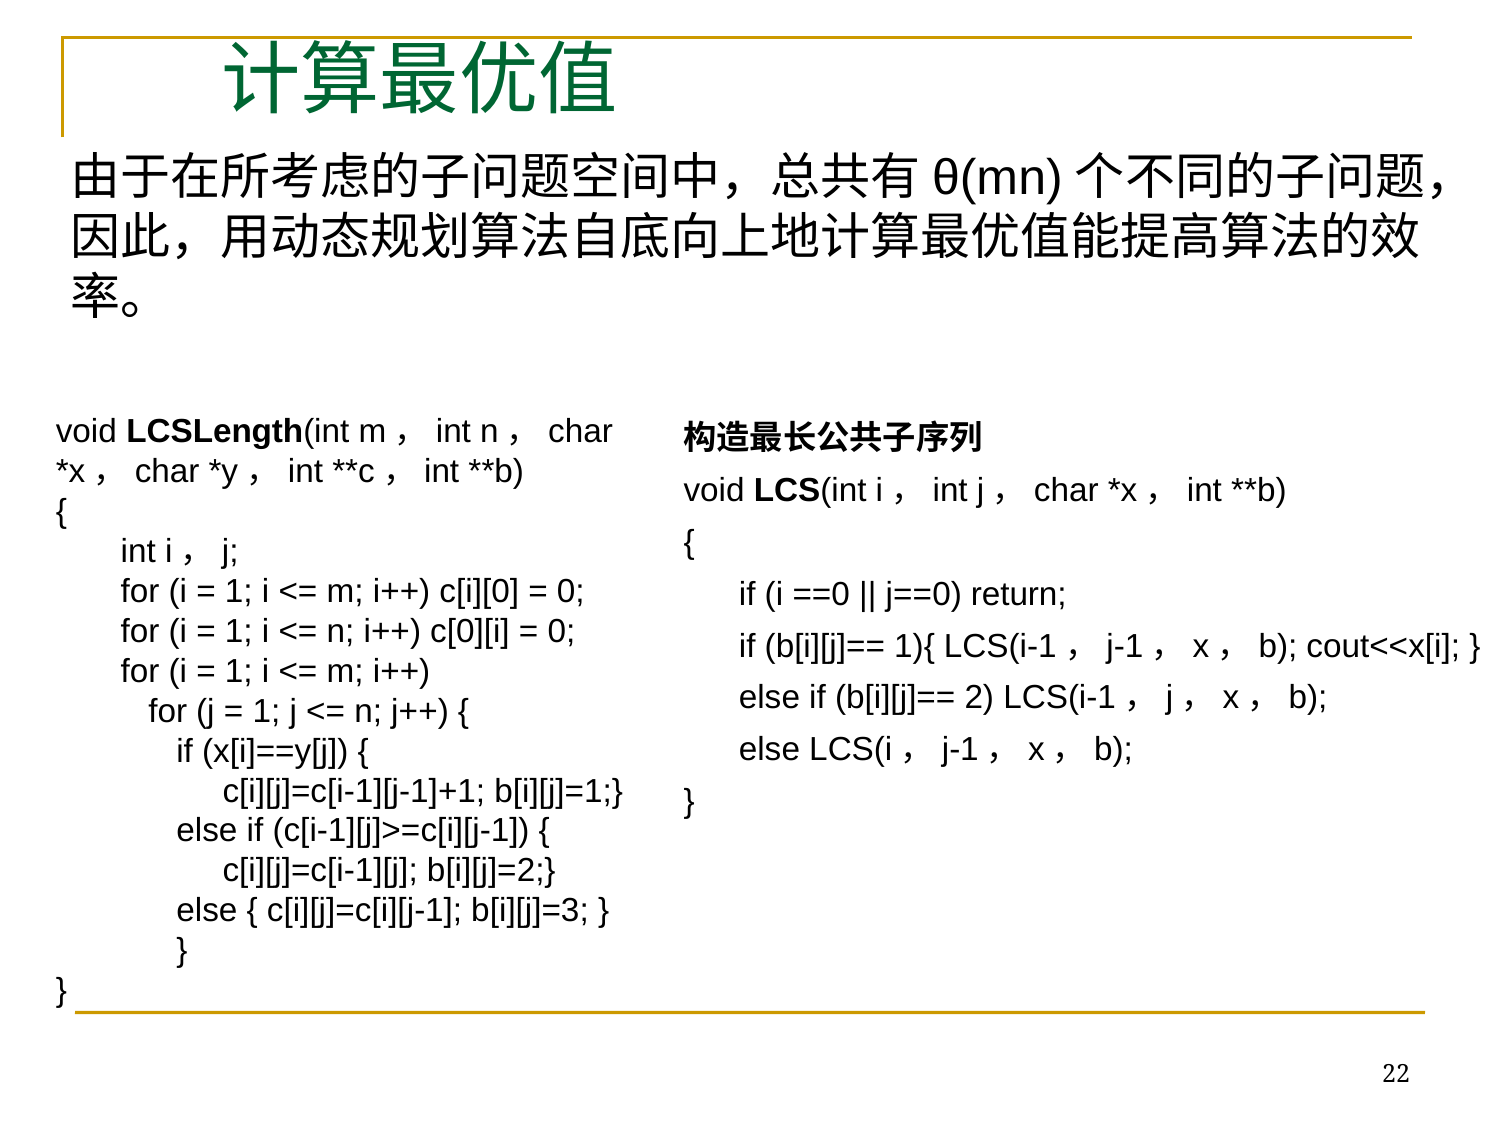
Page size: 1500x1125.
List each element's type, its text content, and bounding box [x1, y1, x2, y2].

slide_number 22 [1074, 1024, 1425, 1100]
text_box 计算最优值 [206, 0, 1258, 131]
text_box void LCSLength(int m，int n，char *x，char *y，int **c，int **b) { int i，j; for (i = 1; i <= m; i++) c[i][0] = 0; for (i = 1; i <= n; i++) c[0][i] = 0; for (i = 1; i <= m; i++) for (j = 1; j <= n; j++) { if (x[i]==y[j]) { c[i][j]=c[i-1][j-1]+1; b[i][j]=1;} else if (c[i-1][j]>=c[i][j-1]) { c[i][j]=c[i-1][j]; b[i][j]=2;} else { c[i][j]=c[i][j-1]; b[i][j]=3; } } } [41, 402, 668, 1016]
text_box 由于在所考虑的子问题空间中，总共有θ(mn)个不同的子问题，因此，用动态规划算法自底向上地计算最优值能提高算法的效率。 [55, 137, 1500, 332]
text_box 构造最长公共子序列 void LCS(int i，int j，char *x，int **b) { if (i ==0 || j==0) return; if (b[i][j]== 1){ LCS(i-1，j-1，x，b); cout<<x[i]; } else if (b[i][j]== 2) LCS(i-1，j，x，b); else LCS(i，j-1，x，b); } [668, 397, 1496, 827]
